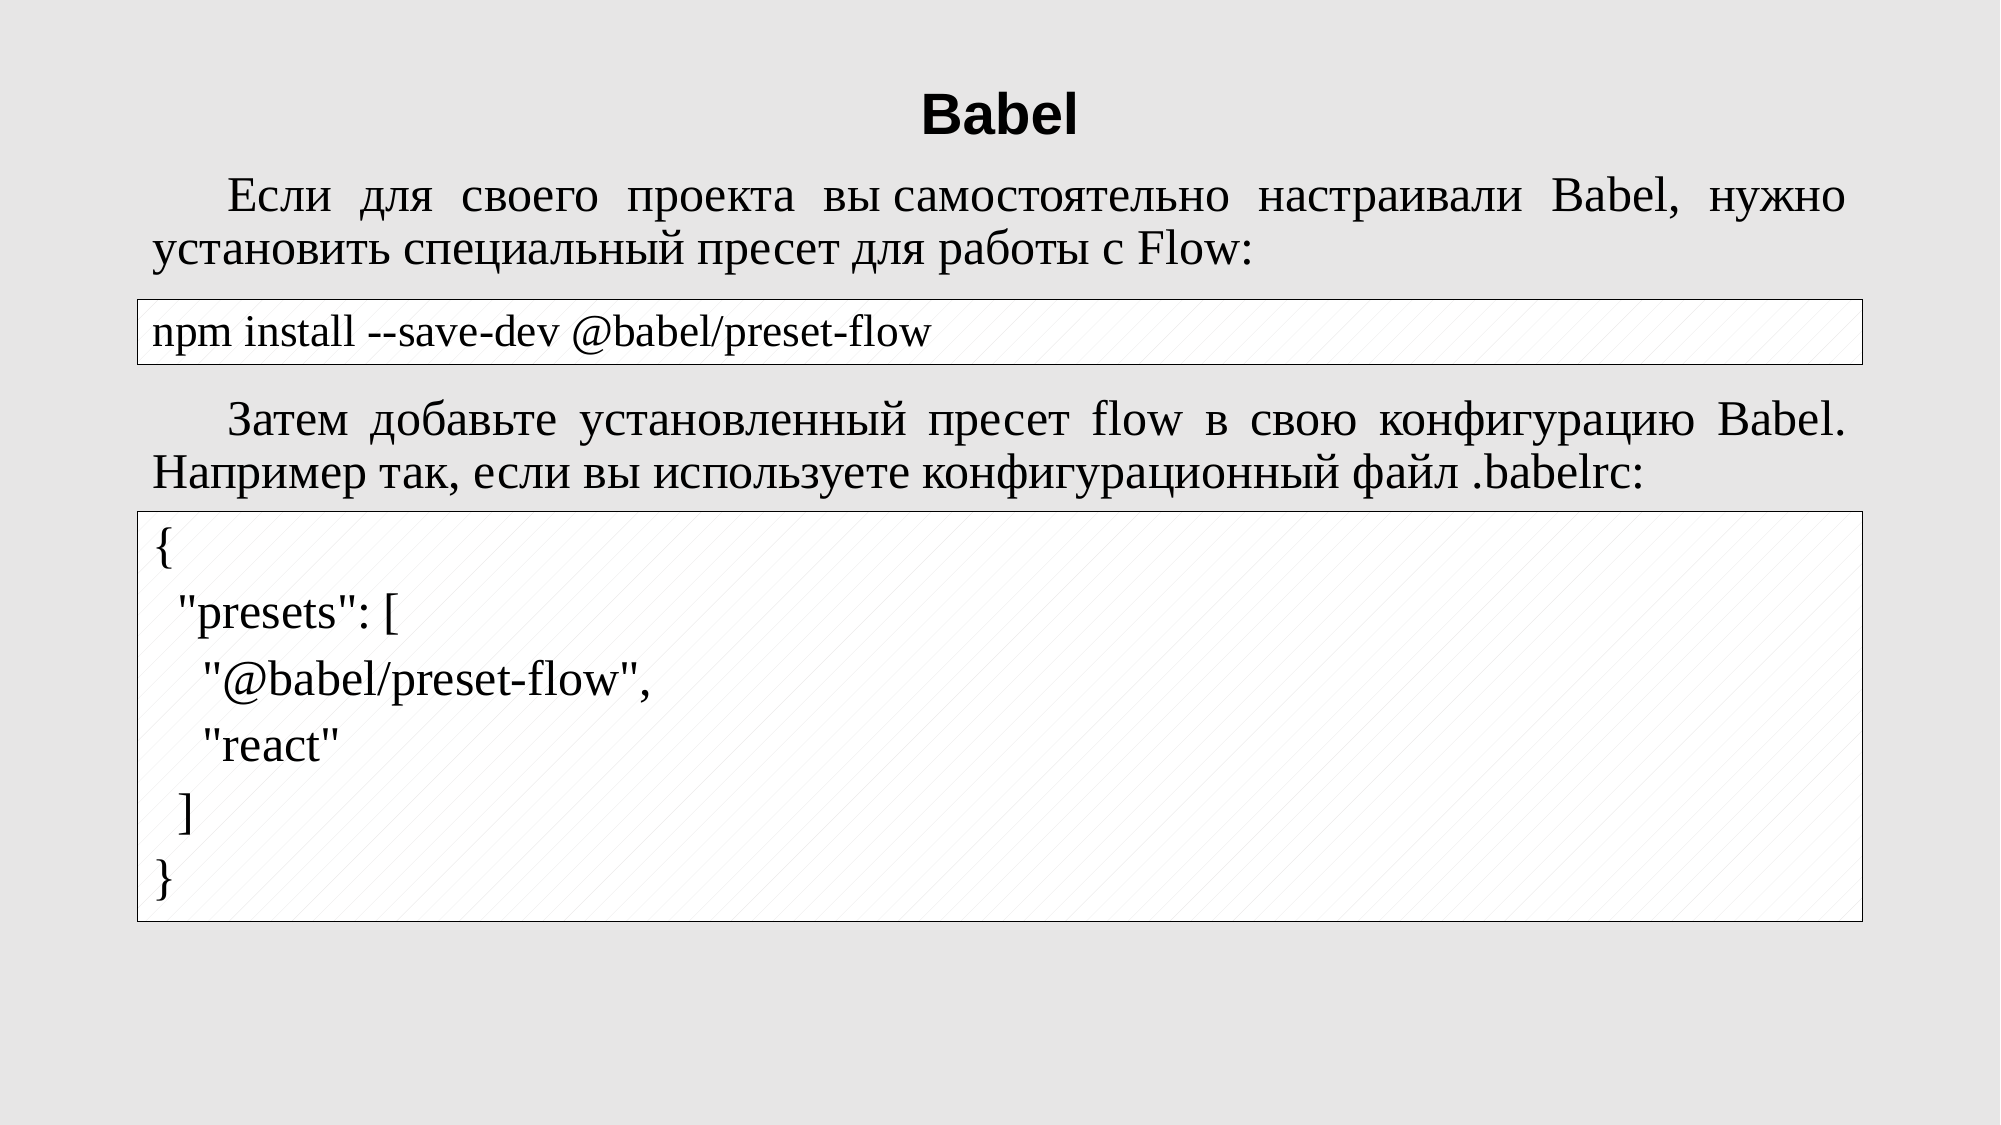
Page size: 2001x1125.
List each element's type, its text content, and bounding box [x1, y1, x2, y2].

text_box { "presets": [ "@babel/preset-flow", "react" ] } [137, 511, 1863, 922]
text_box Затем добавьте установленный пресет flow в свою конфигурацию Babel. Например так, если вы используете конфигурационный файл .babelrc: [137, 384, 1863, 511]
list Babel Если для своего проекта вы самостоятельно настраивали Babel, нужно установить специальный пресет для работы с Flow: [137, 76, 1863, 299]
text_box npm install --save-dev @babel/preset-flow [137, 299, 1863, 365]
